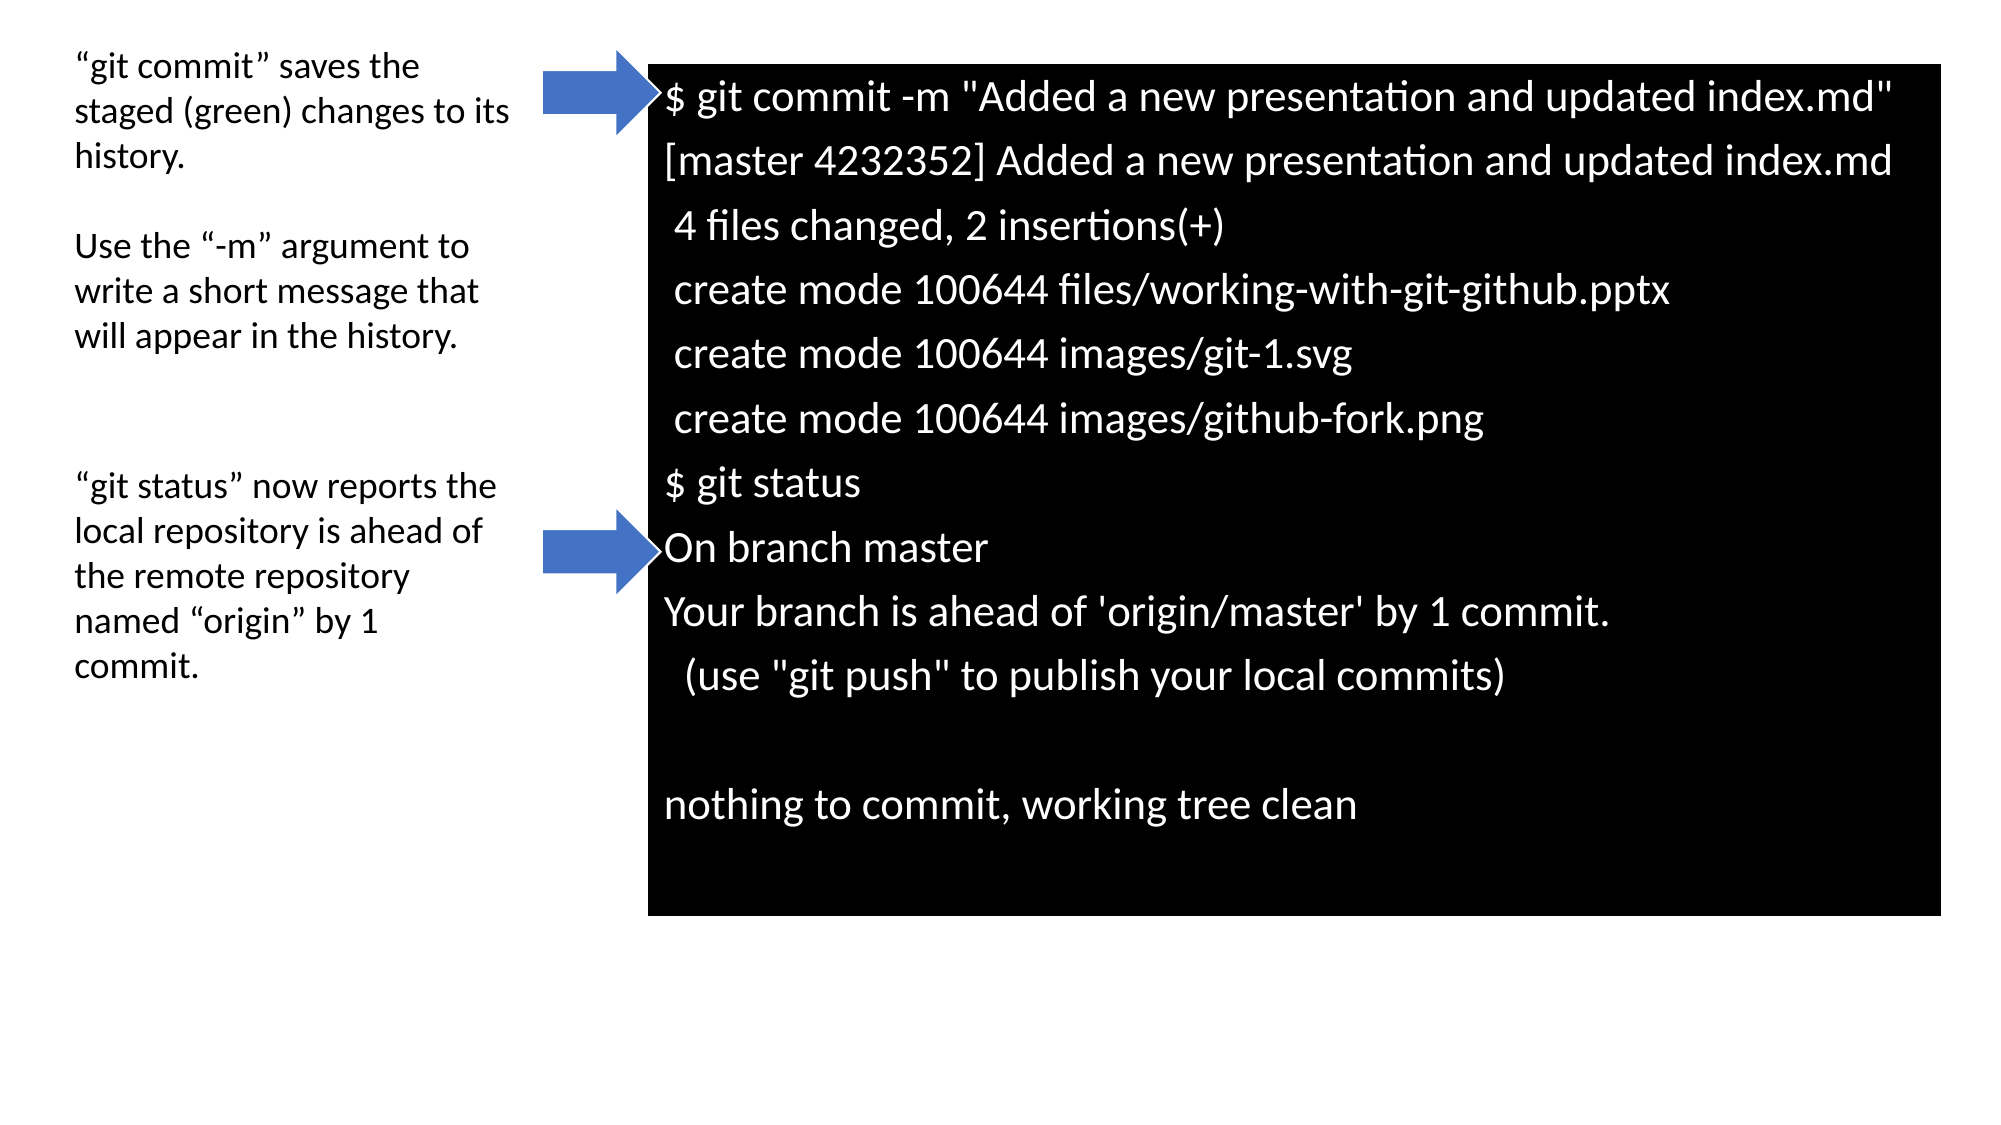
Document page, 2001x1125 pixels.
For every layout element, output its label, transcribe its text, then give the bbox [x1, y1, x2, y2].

list $ git commit -m "Added a new presentation and updated index.md" [master 4232352] Added a new presentation and updated index.md 4 files changed, 2 insertions(+) create mode 100644 files/working-with-git-github.pptx create mode 100644 images/git-1.svg create mode 100644 images/github-fork.png $ git status On branch master Your branch is ahead of 'origin/master' by 1 commit. (use "git push" to publish your local commits) nothing to commit, working tree clean [648, 64, 1941, 916]
text_box “git commit” saves the staged (green) changes to its history. Use the “-m” argument to write a short message that will appear in the history. [59, 33, 526, 364]
text_box “git status” now reports the local repository is ahead of the remote repository named “origin” by 1 commit. [59, 453, 526, 694]
text_box [540, 44, 663, 141]
text_box [540, 503, 663, 600]
